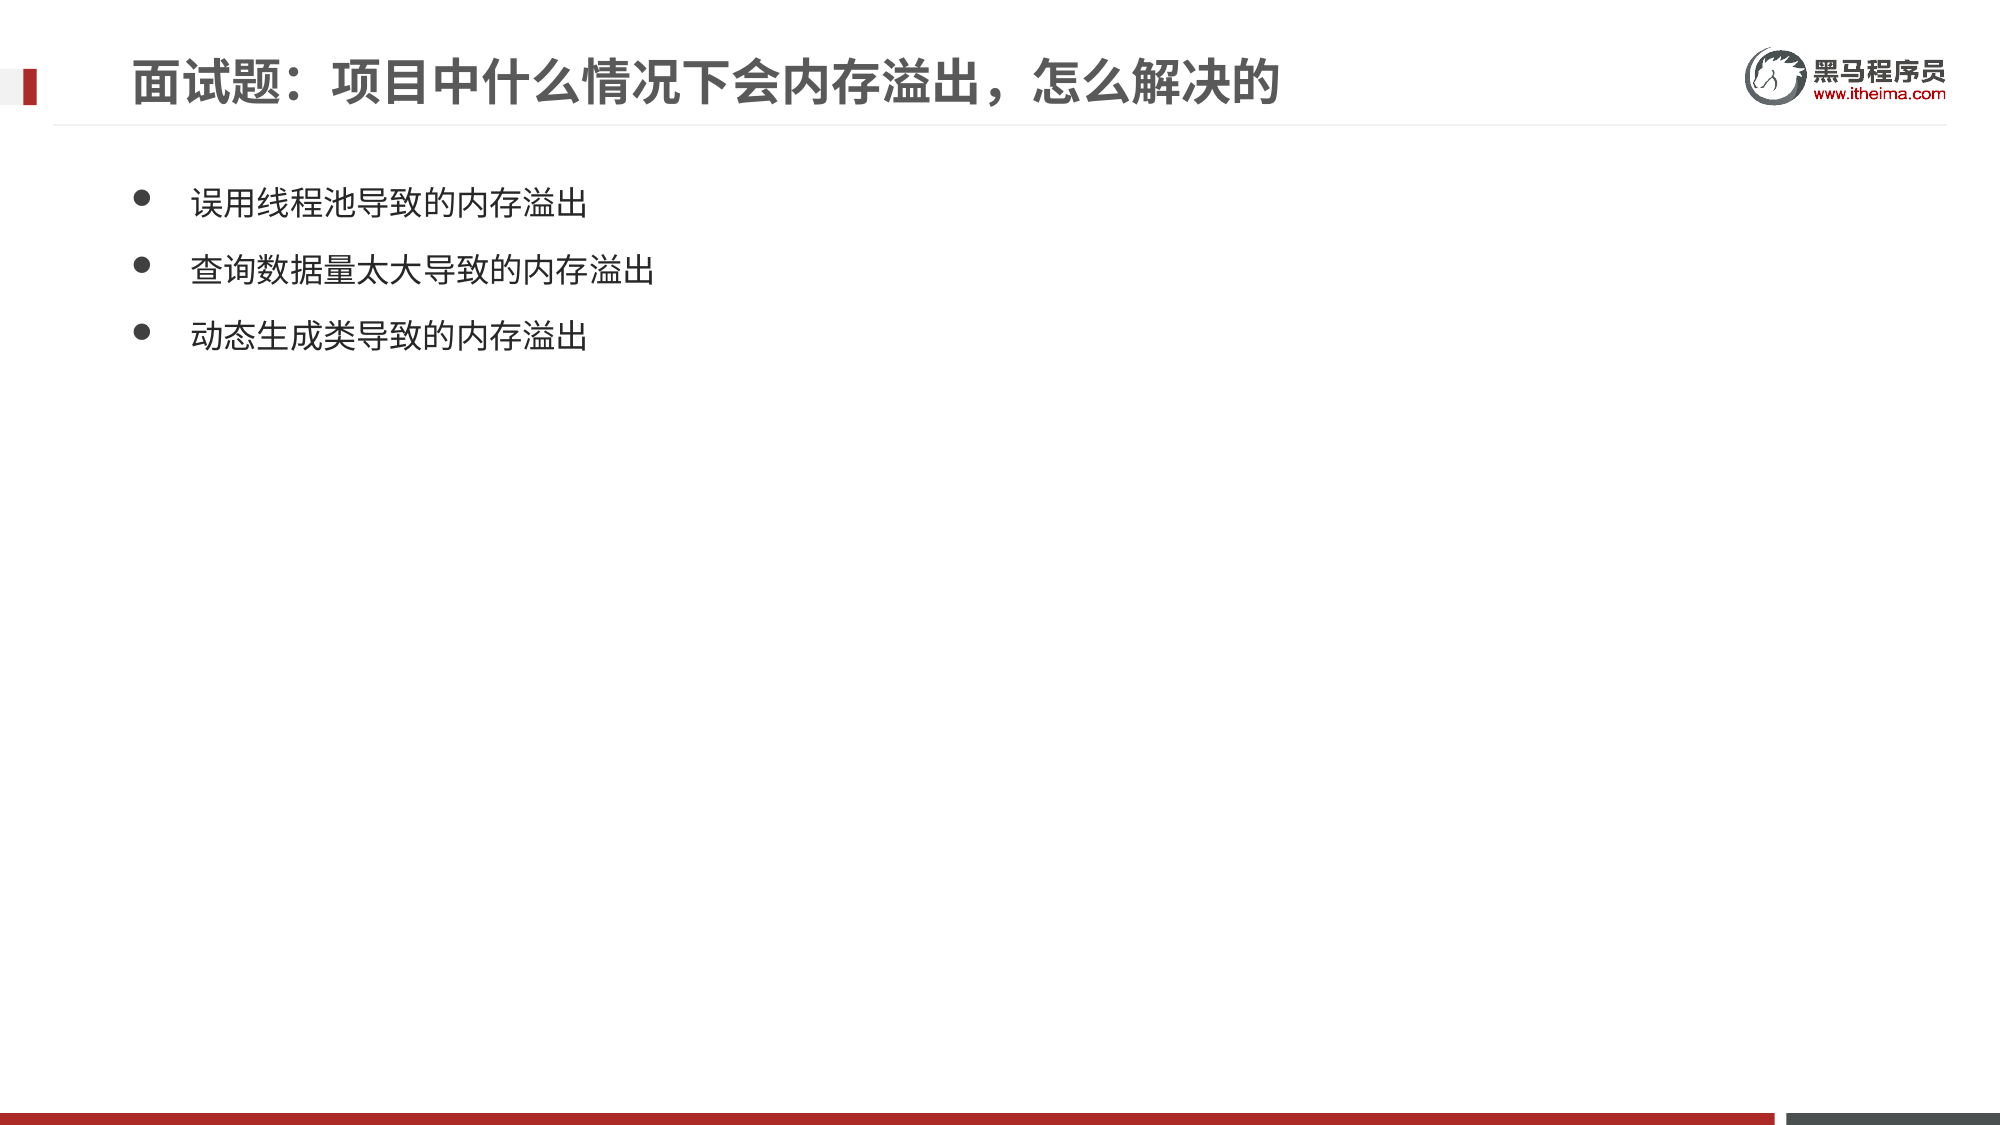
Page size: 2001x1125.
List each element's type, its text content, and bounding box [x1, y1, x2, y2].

list 误用线程池导致的内存溢出 查询数据量太大导致的内存溢出 动态生成类导致的内存溢出 [116, 155, 1880, 848]
title 面试题：项目中什么情况下会内存溢出，怎么解决的 [116, 38, 1556, 124]
picture [1744, 46, 1946, 106]
